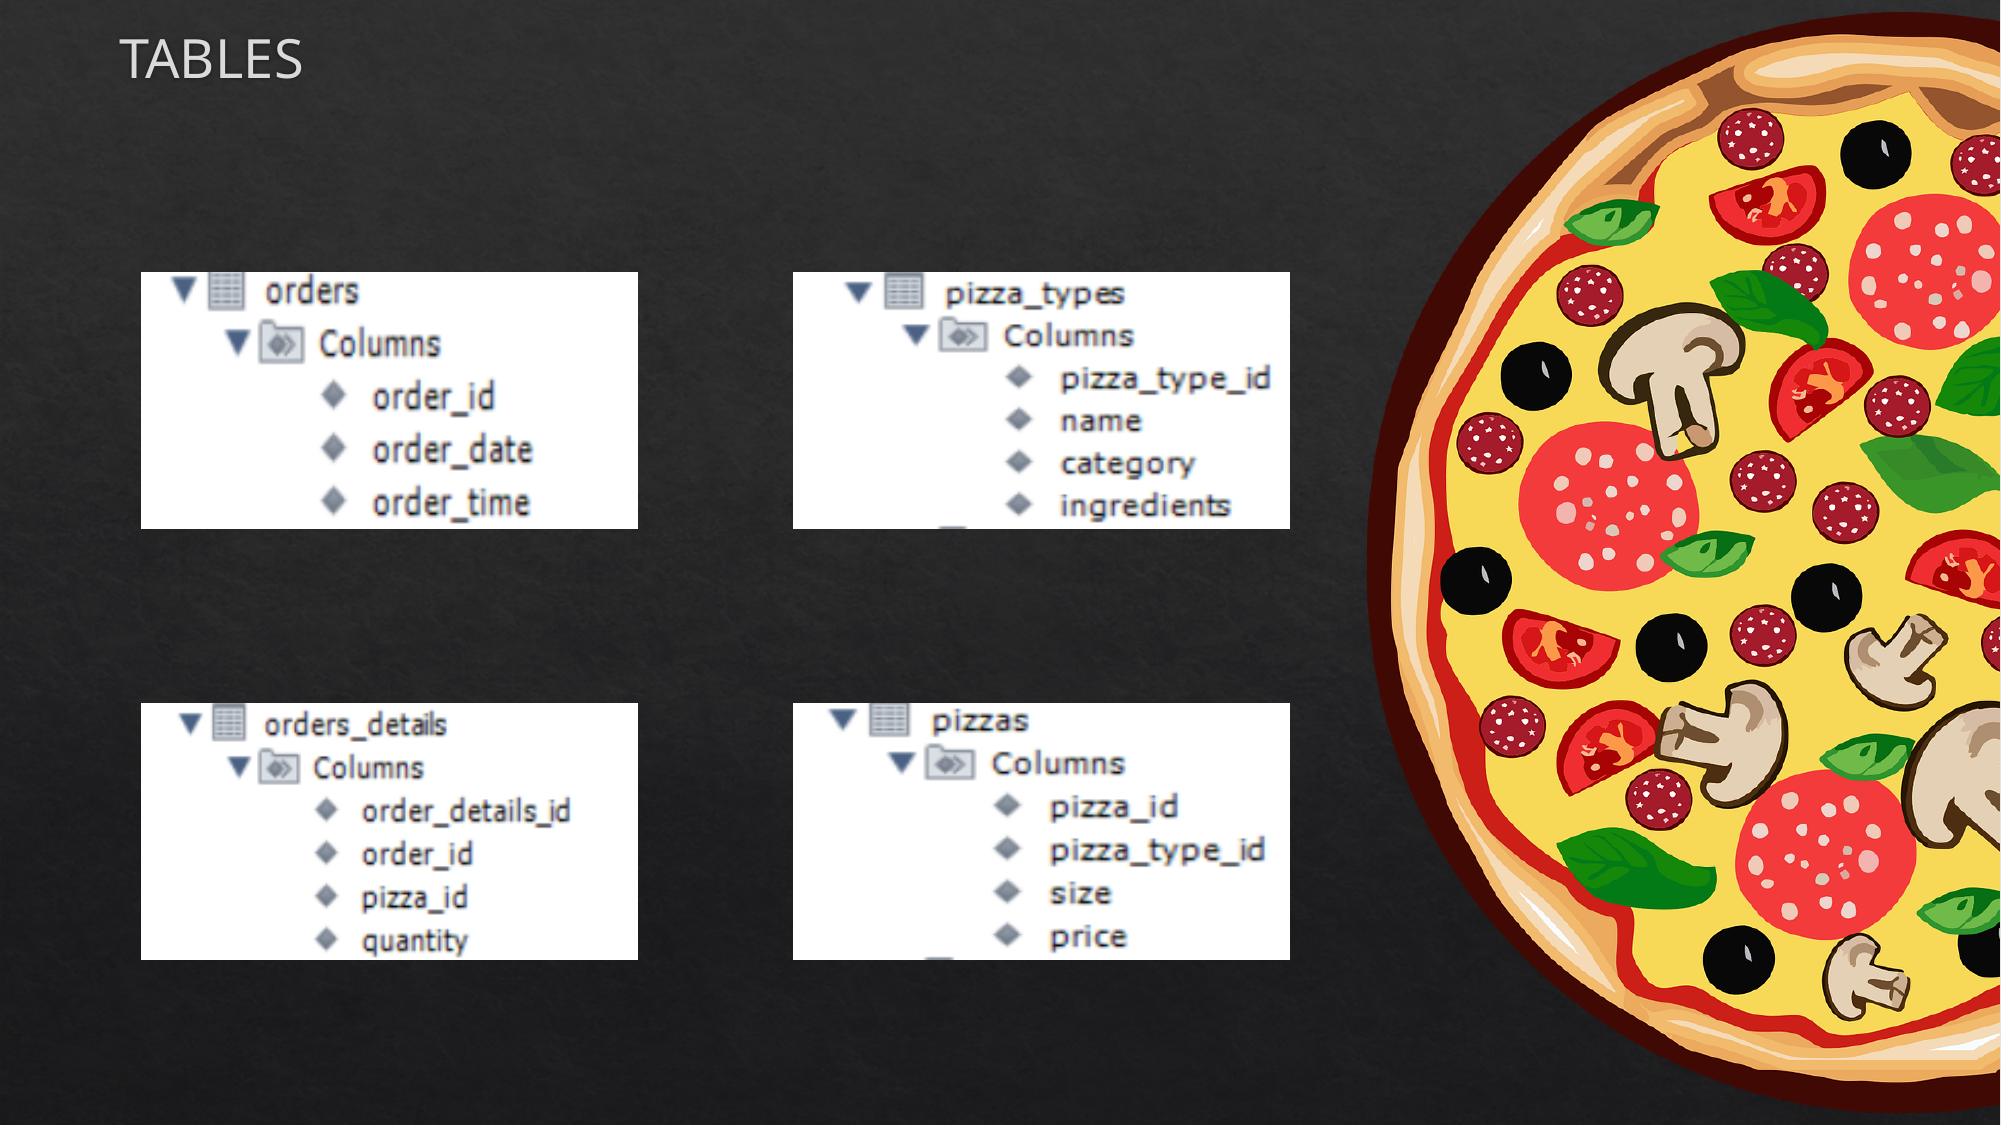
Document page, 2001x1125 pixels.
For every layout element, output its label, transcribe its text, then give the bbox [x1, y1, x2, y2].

picture [1366, 12, 2000, 1113]
subtitle [74, 96, 1328, 1064]
picture [793, 271, 1290, 529]
picture [141, 271, 639, 529]
picture [793, 703, 1290, 961]
picture [141, 703, 639, 961]
title TABLES [104, 25, 1316, 93]
